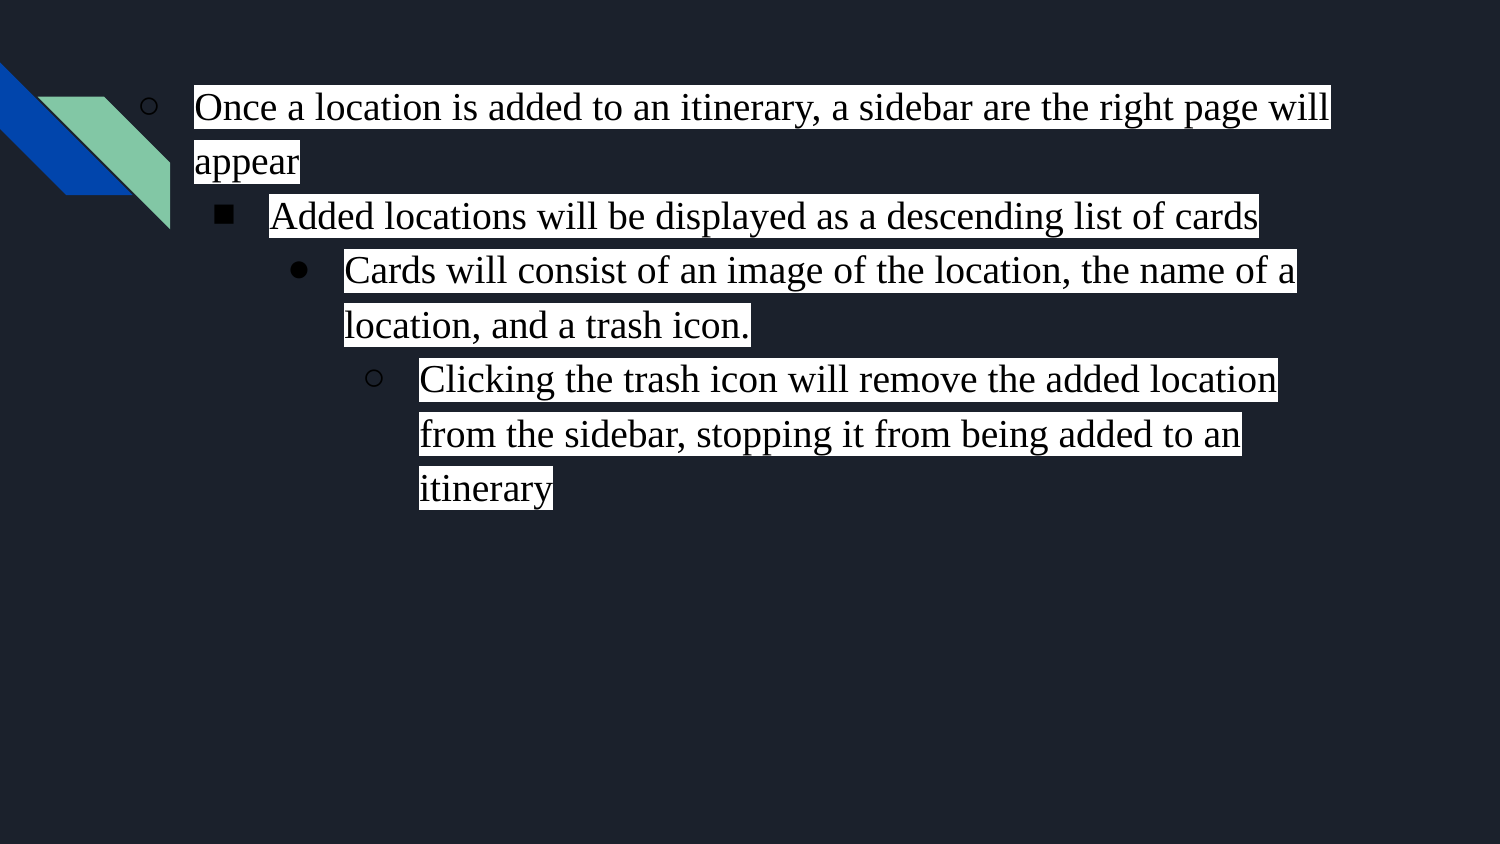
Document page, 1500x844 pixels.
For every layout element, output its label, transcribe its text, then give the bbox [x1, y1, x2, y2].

list Once a location is added to an itinerary, a sidebar are the right page will appear Added locations will be displayed as a descending list of cards Cards will consist of an image of the location, the name of a location, and a trash icon. Clicking the trash icon will remove the added location from the sidebar, stopping it from being added to an itinerary [29, 58, 1368, 735]
